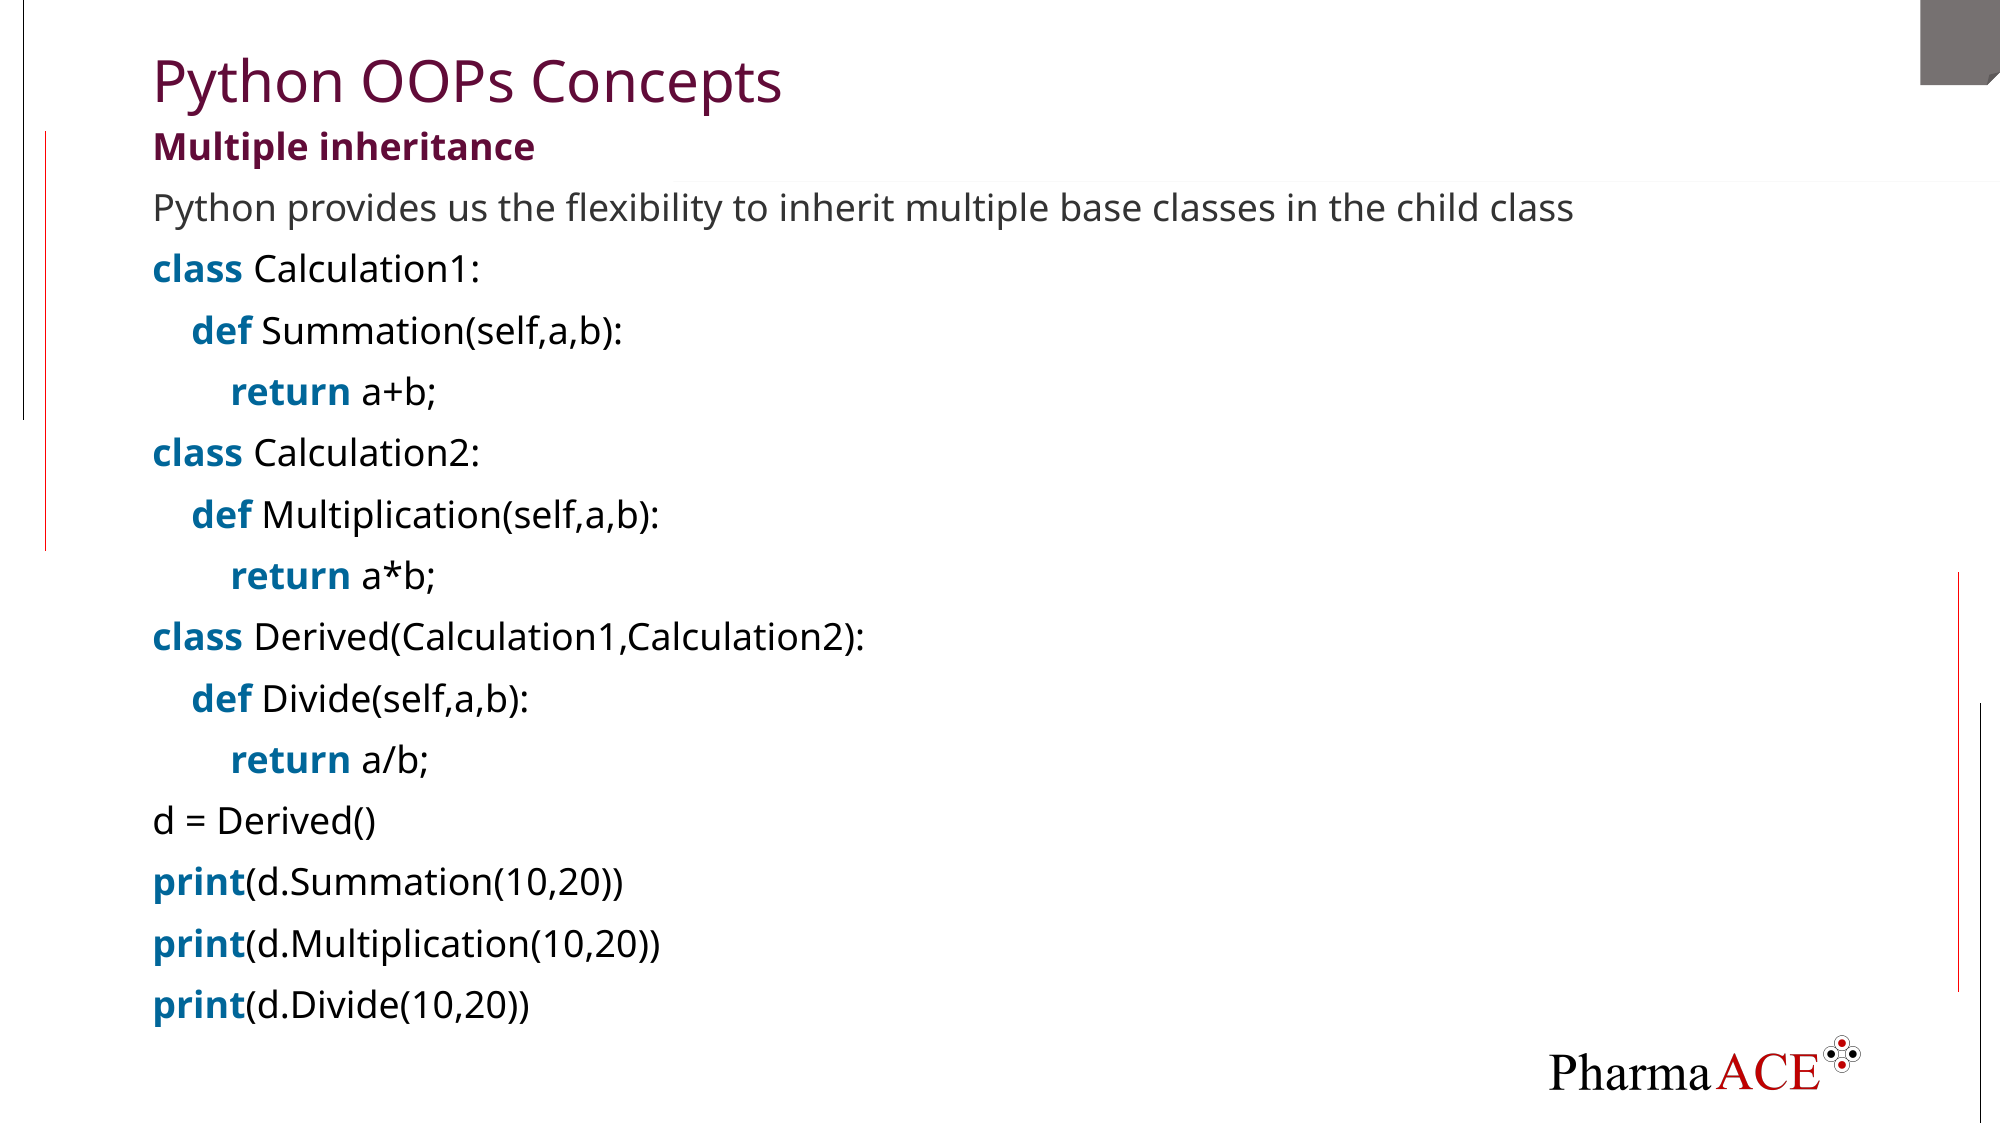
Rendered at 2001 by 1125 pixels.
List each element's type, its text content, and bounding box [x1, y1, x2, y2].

title Python OOPs Concepts [137, 45, 1868, 120]
picture [1539, 1023, 1870, 1112]
list Multiple inheritance Python provides us the flexibility to inherit multiple base classes in the child class class Calculation1: def Summation(self,a,b): return a+b; class Calculation2: def Multiplication(self,a,b): return a*b; class Derived(Calculation1,Calculation2): def Divide(self,a,b): return a/b; d = Derived() print(d.Summation(10,20)) print(d.Multiplication(10,20)) print(d.Divide(10,20)) [137, 120, 1868, 1035]
